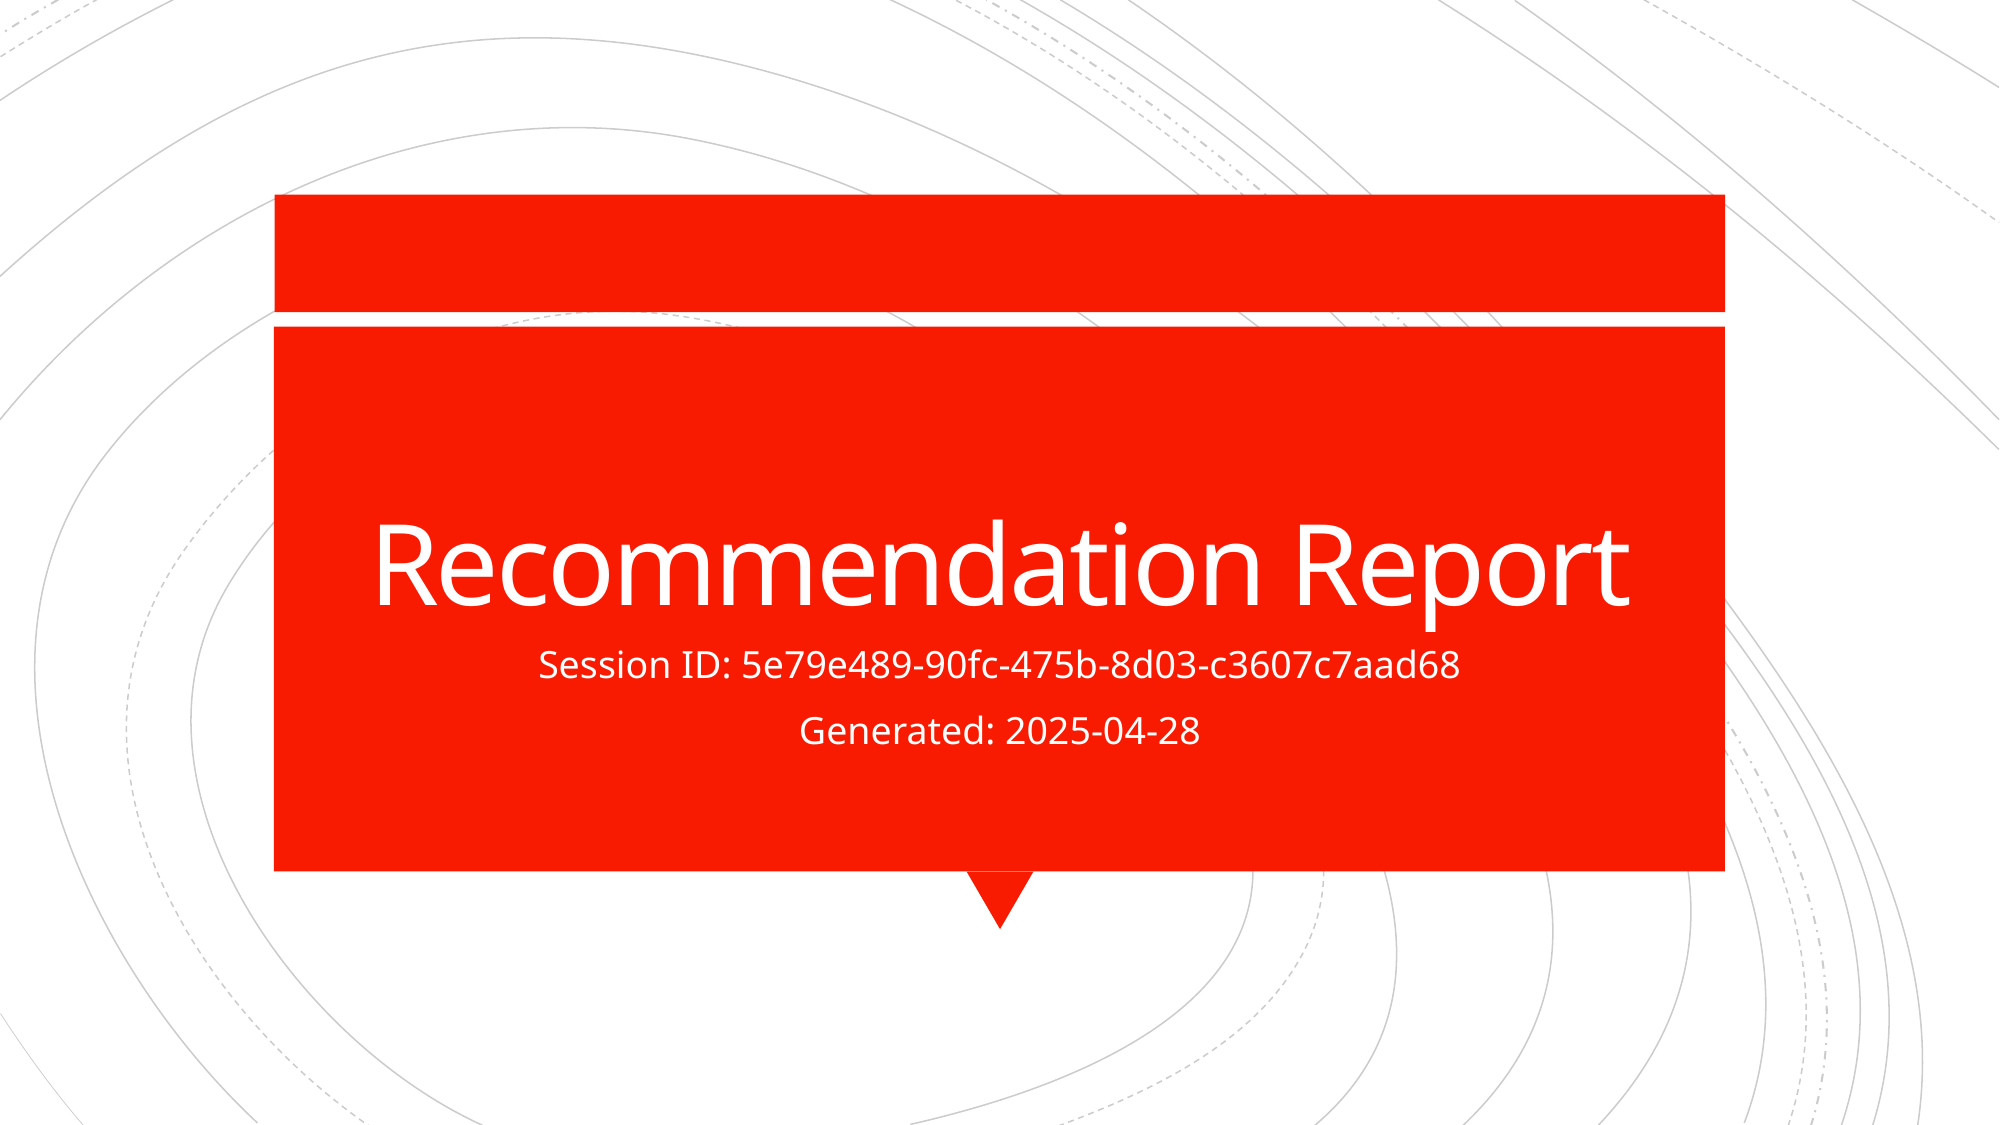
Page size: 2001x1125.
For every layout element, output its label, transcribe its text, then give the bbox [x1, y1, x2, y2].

title Recommendation Report [288, 340, 1713, 628]
subtitle Session ID: 5e79e489-90fc-475b-8d03-c3607c7aad68 Generated: 2025-04-28 [288, 640, 1712, 858]
